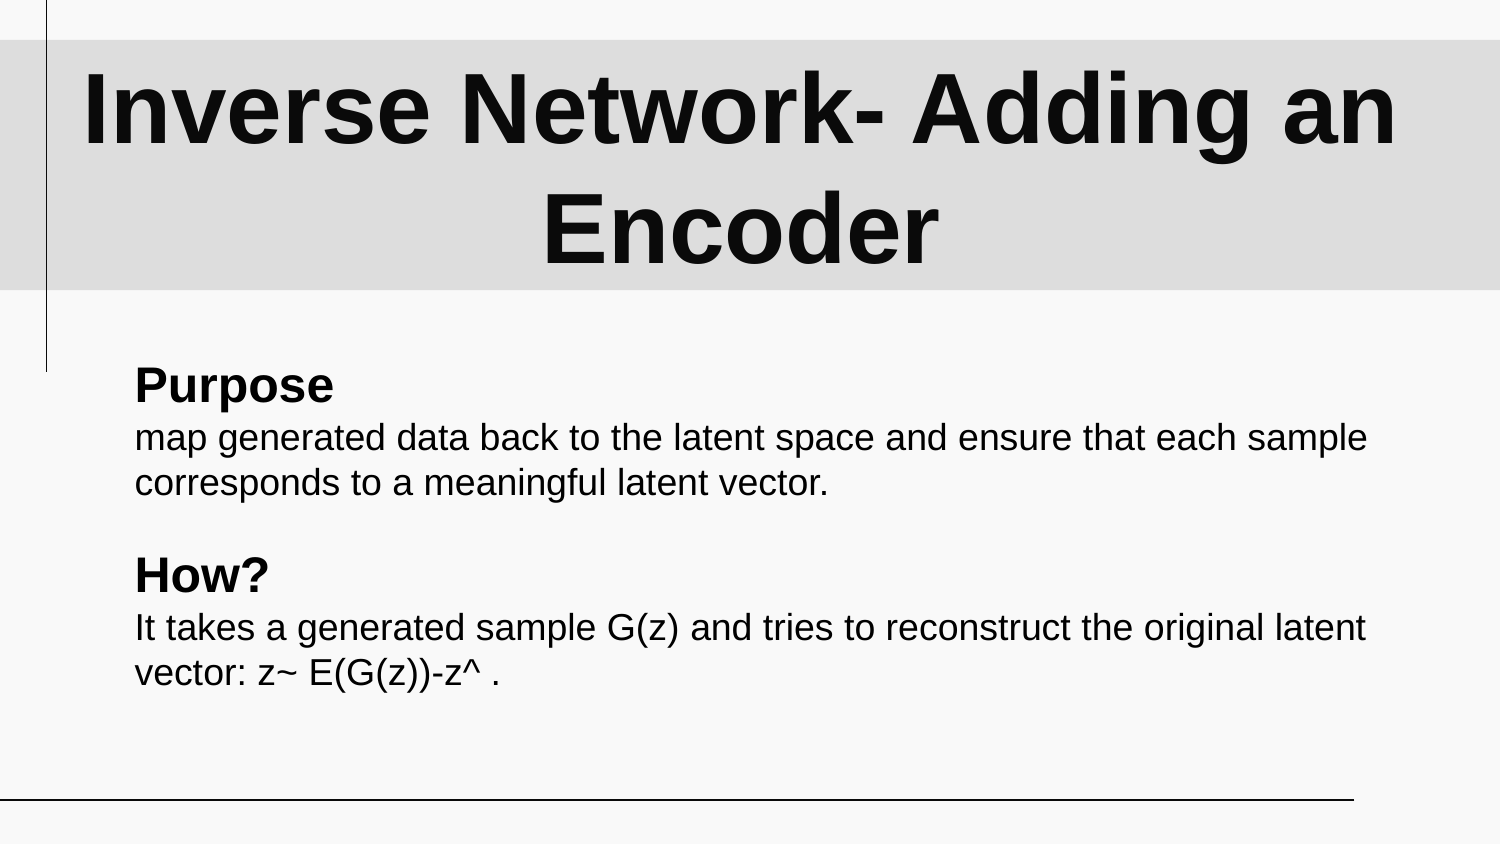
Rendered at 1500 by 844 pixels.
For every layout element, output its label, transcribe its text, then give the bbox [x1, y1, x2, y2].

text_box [0, 0, 1500, 373]
text_box Purpose map generated data back to the latent space and ensure that each sample corresponds to a meaningful latent vector. How? It takes a generated sample G(z) and tries to reconstruct the original latent vector: z~ E(G(z))-z^ . [119, 380, 1427, 701]
